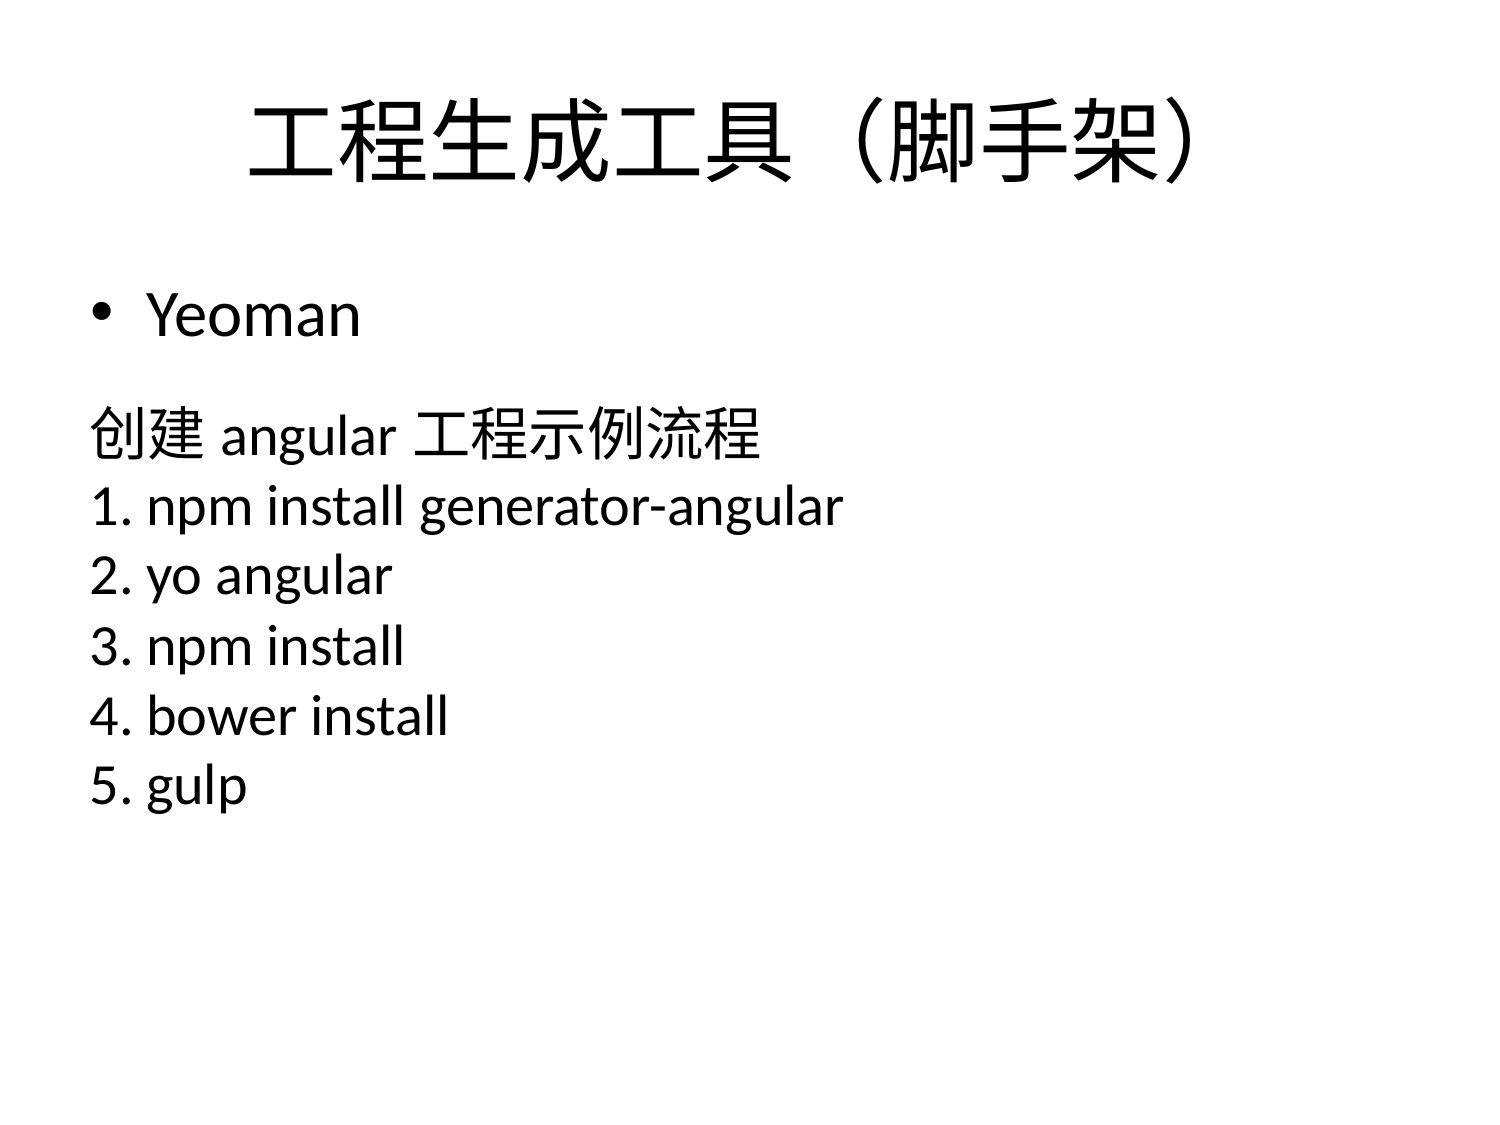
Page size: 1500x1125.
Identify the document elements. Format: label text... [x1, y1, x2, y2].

text_box 创建angular工程示例流程 npm install generator-angular yo angular npm install bower install gulp [74, 389, 1425, 824]
title 工程生成工具（脚手架） [75, 45, 1425, 233]
list Yeoman [75, 262, 1425, 389]
